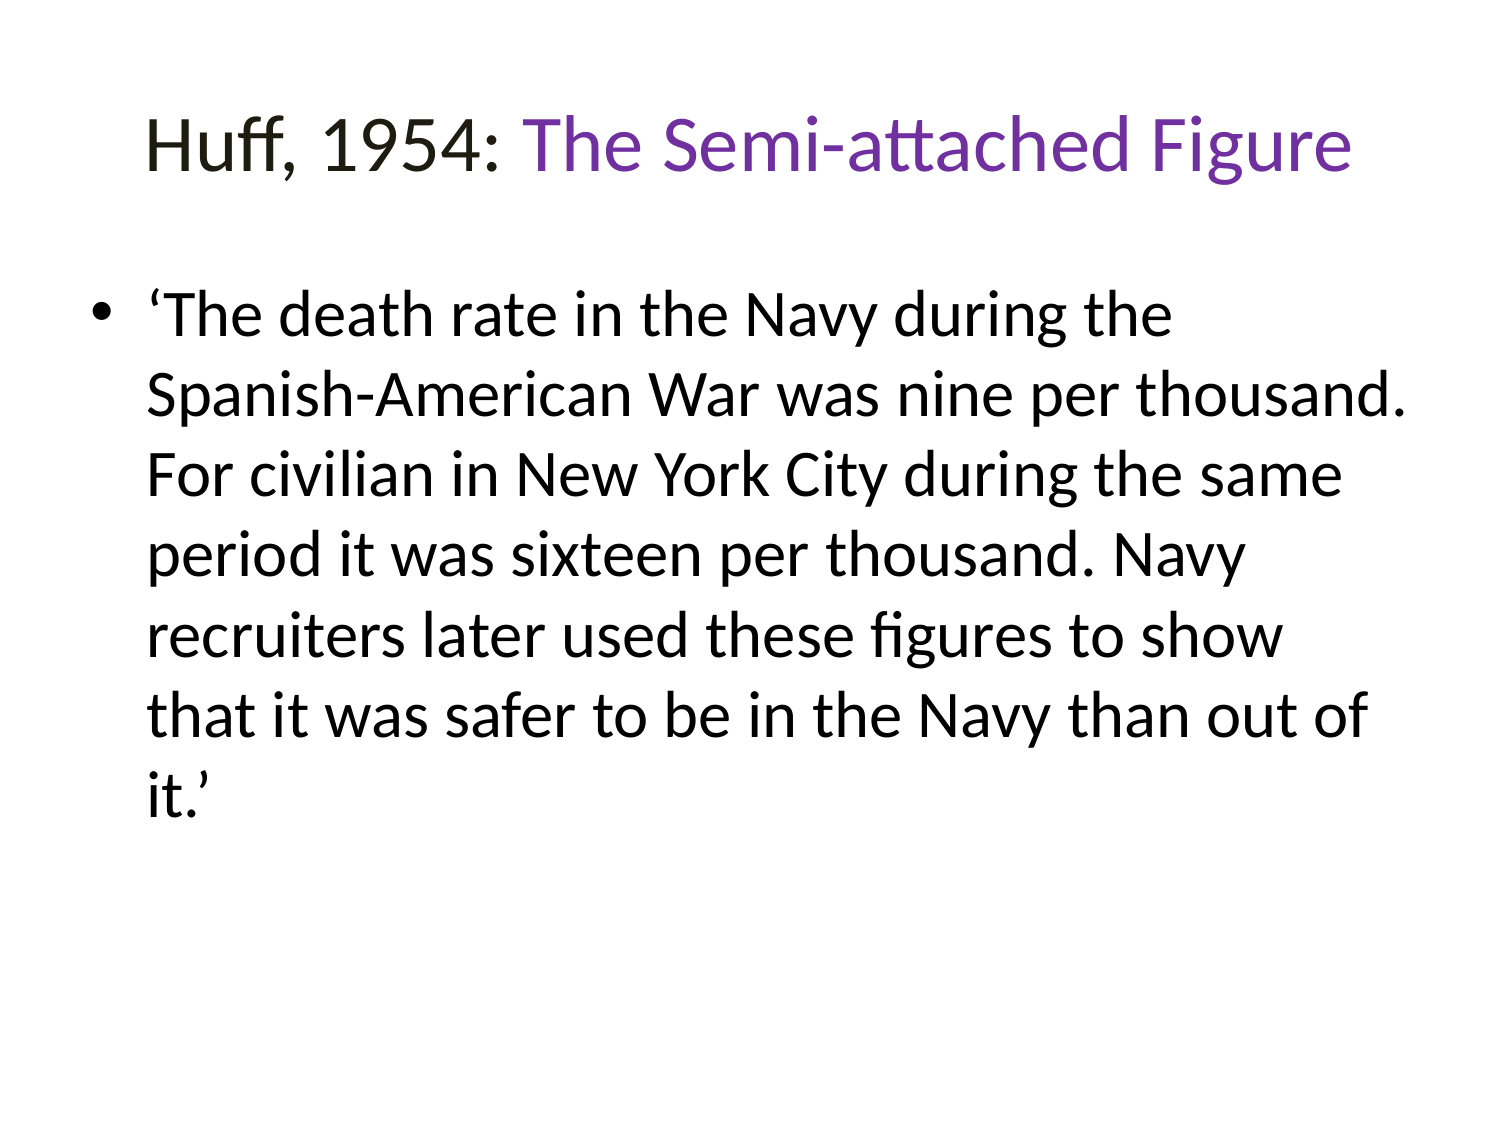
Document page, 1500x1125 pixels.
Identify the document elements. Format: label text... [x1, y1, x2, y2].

list ‘The death rate in the Navy during the Spanish-American War was nine per thousand. For civilian in New York City during the same period it was sixteen per thousand. Navy recruiters later used these figures to show that it was safer to be in the Navy than out of it.’ [75, 262, 1425, 1005]
title Huff, 1954: The Semi-attached Figure [75, 45, 1425, 233]
